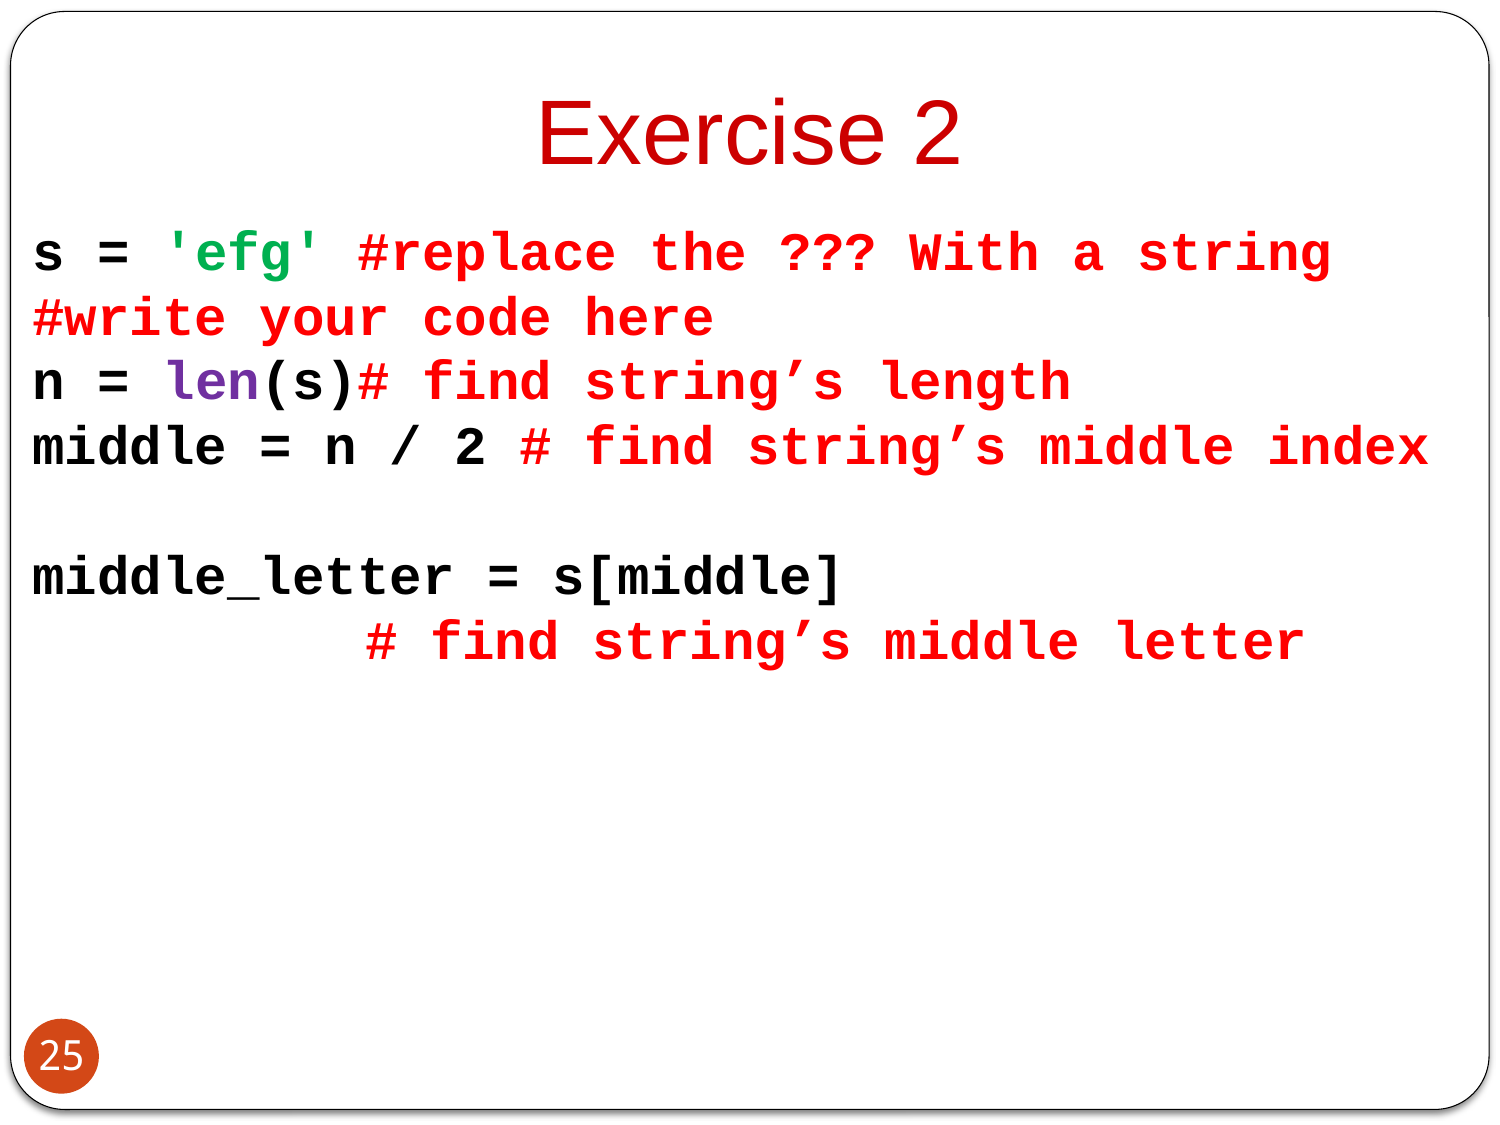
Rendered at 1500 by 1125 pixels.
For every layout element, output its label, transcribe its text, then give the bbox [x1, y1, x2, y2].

text_box s = 'efg' #replace the ??? With a string #write your code here n = len(s)# find string’s length middle = n / 2 # find string’s middle index middle_letter = s[middle] # find string’s middle letter s[middle+1:len(s)] [17, 208, 1483, 743]
slide_number 25 [23, 1018, 99, 1094]
text_box Exercise 2 [74, 58, 1425, 197]
